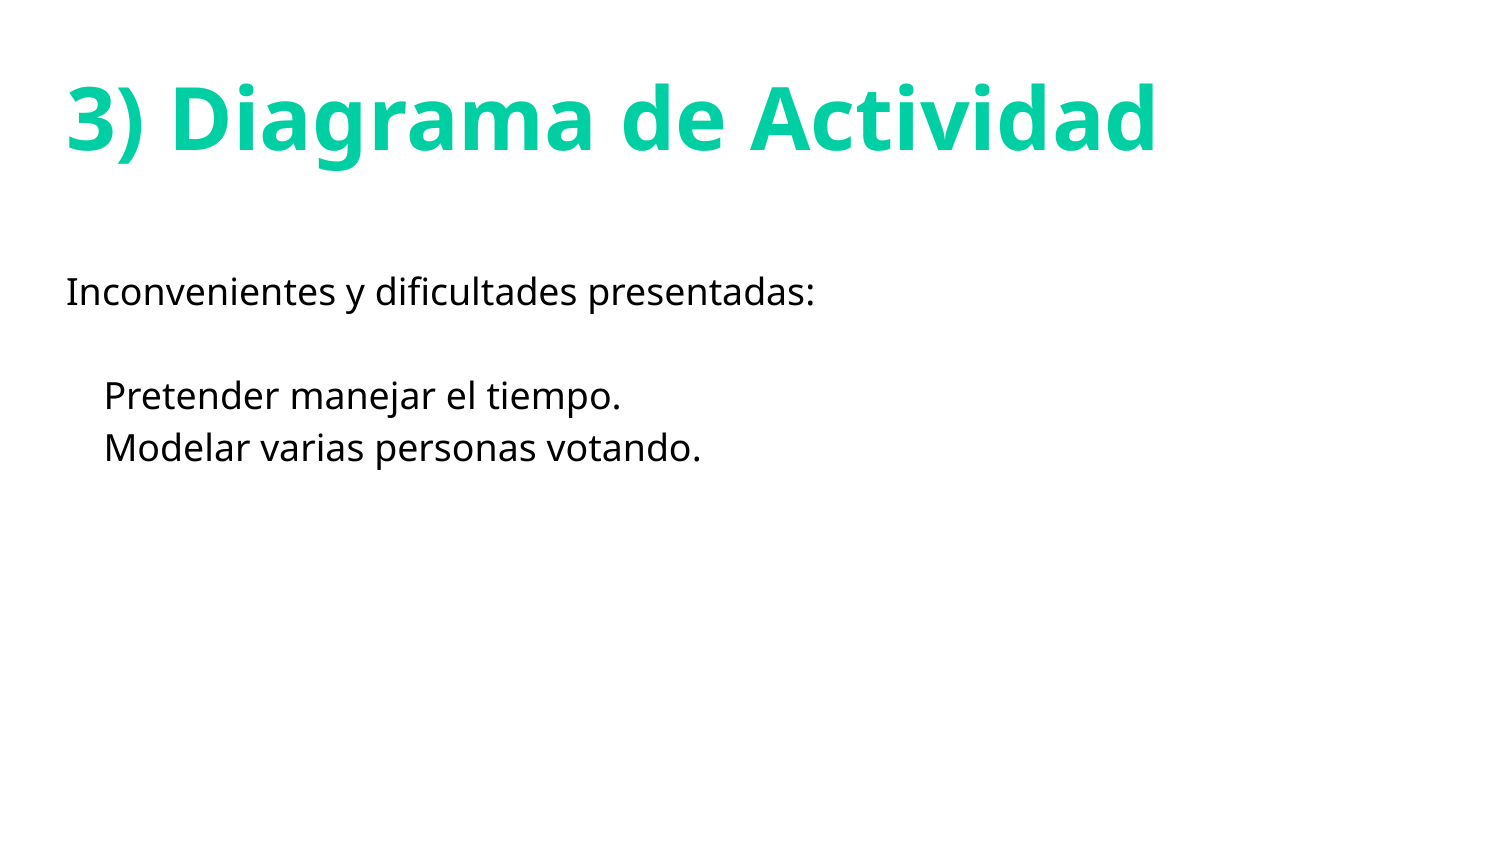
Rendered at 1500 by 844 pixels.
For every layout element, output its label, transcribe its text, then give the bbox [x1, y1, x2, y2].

list Inconvenientes y dificultades presentadas: Pretender manejar el tiempo. Modelar varias personas votando. [51, 201, 1449, 750]
title 3) Diagrama de Actividad [51, 48, 1449, 180]
